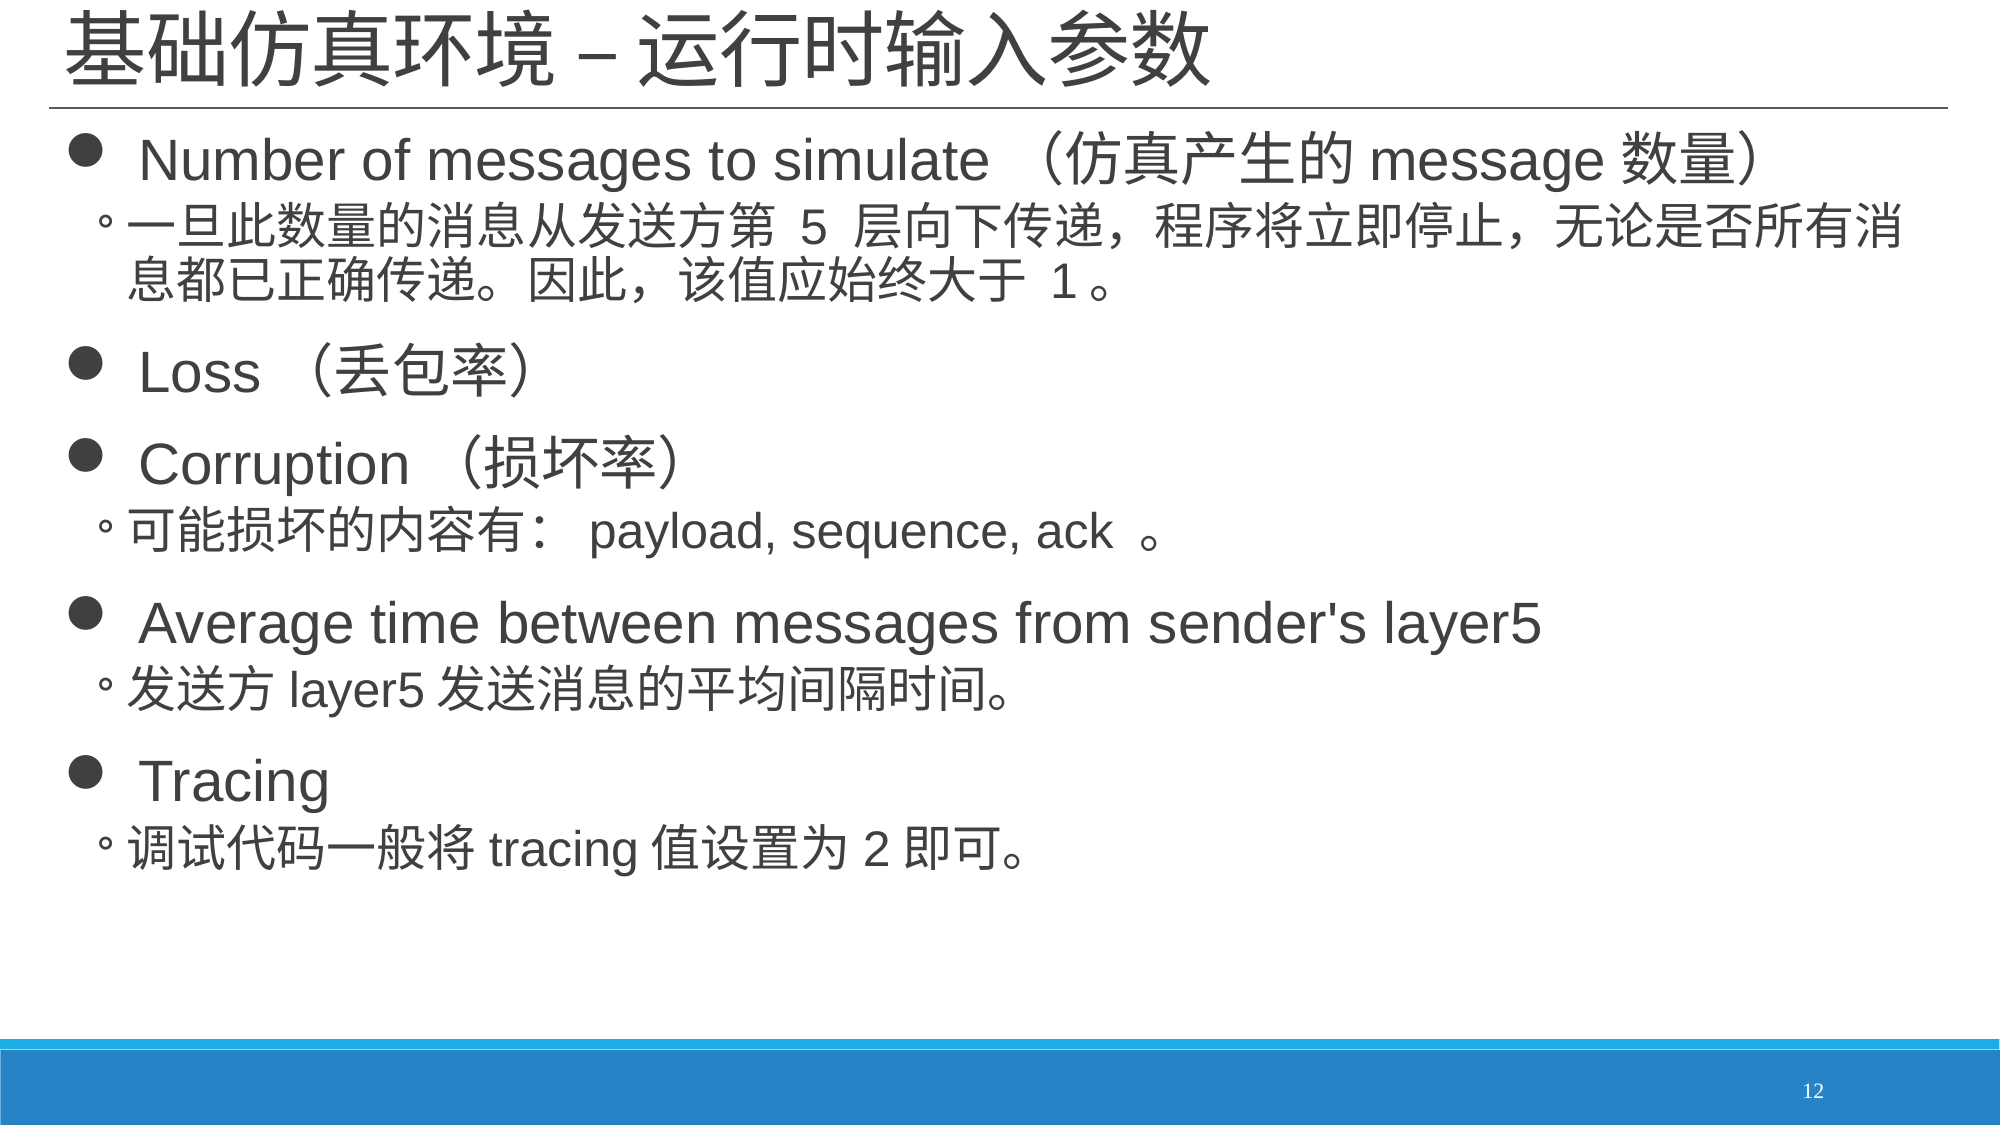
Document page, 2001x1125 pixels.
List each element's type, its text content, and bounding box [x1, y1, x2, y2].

slide_number 12 [1624, 1059, 1840, 1120]
text_box 基础仿真环境 – 运行时输入参数 [49, 5, 1830, 94]
text_box Number of messages to simulate（仿真产生的message数量） 一旦此数量的消息从发送方第 5 层向下传递，程序将立即停止，无论是否所有消息都已正确传递。因此，该值应始终大于 1。 Loss（丢包率） Corruption（损坏率） 可能损坏的内容有：payload, sequence, ack 。 Average time between messages from sender's layer5 发送方layer5发送消息的平均间隔时间。 Tracing 调试代码一般将tracing值设置为2即可。 [49, 122, 1949, 1017]
